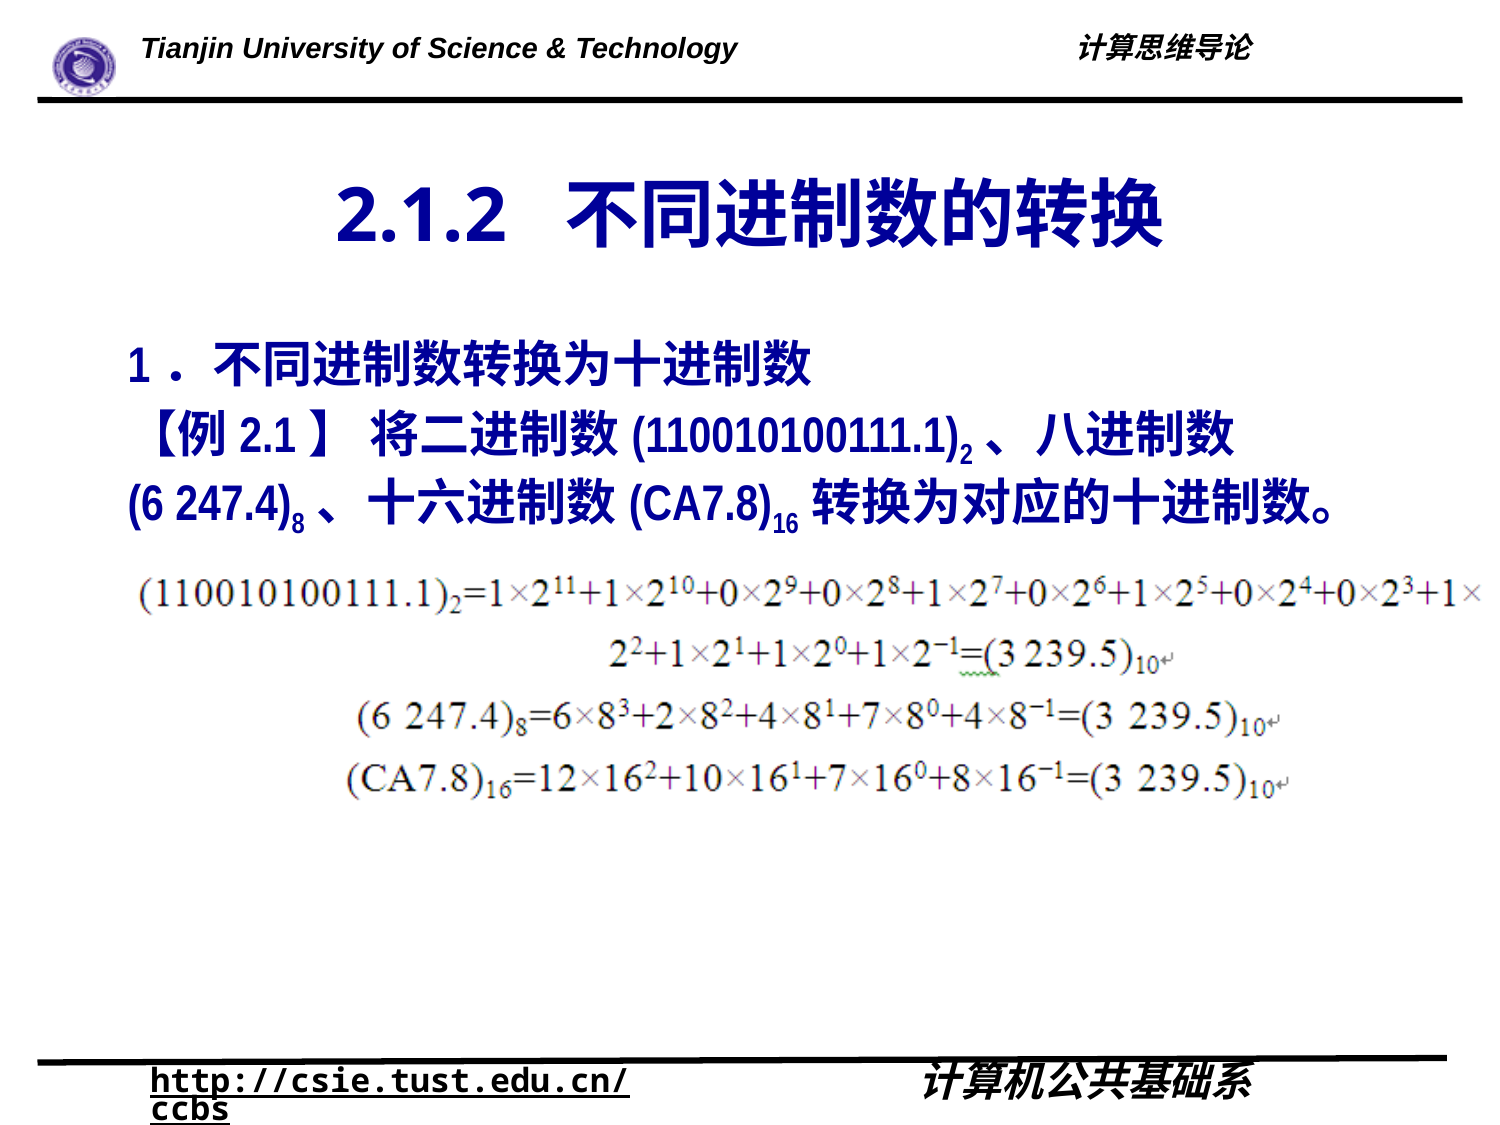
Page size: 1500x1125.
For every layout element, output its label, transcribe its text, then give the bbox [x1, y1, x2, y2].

picture [52, 37, 116, 97]
title 2.1.2 不同进制数的转换 [112, 99, 1388, 288]
picture [123, 562, 1482, 811]
list 1．不同进制数转换为十进制数 【例2.1】 将二进制数(110010100111.1)2、八进制数(6 247.4)8、十六进制数(CA7.8)16转换为对应的十进制数。 [112, 324, 1388, 1000]
